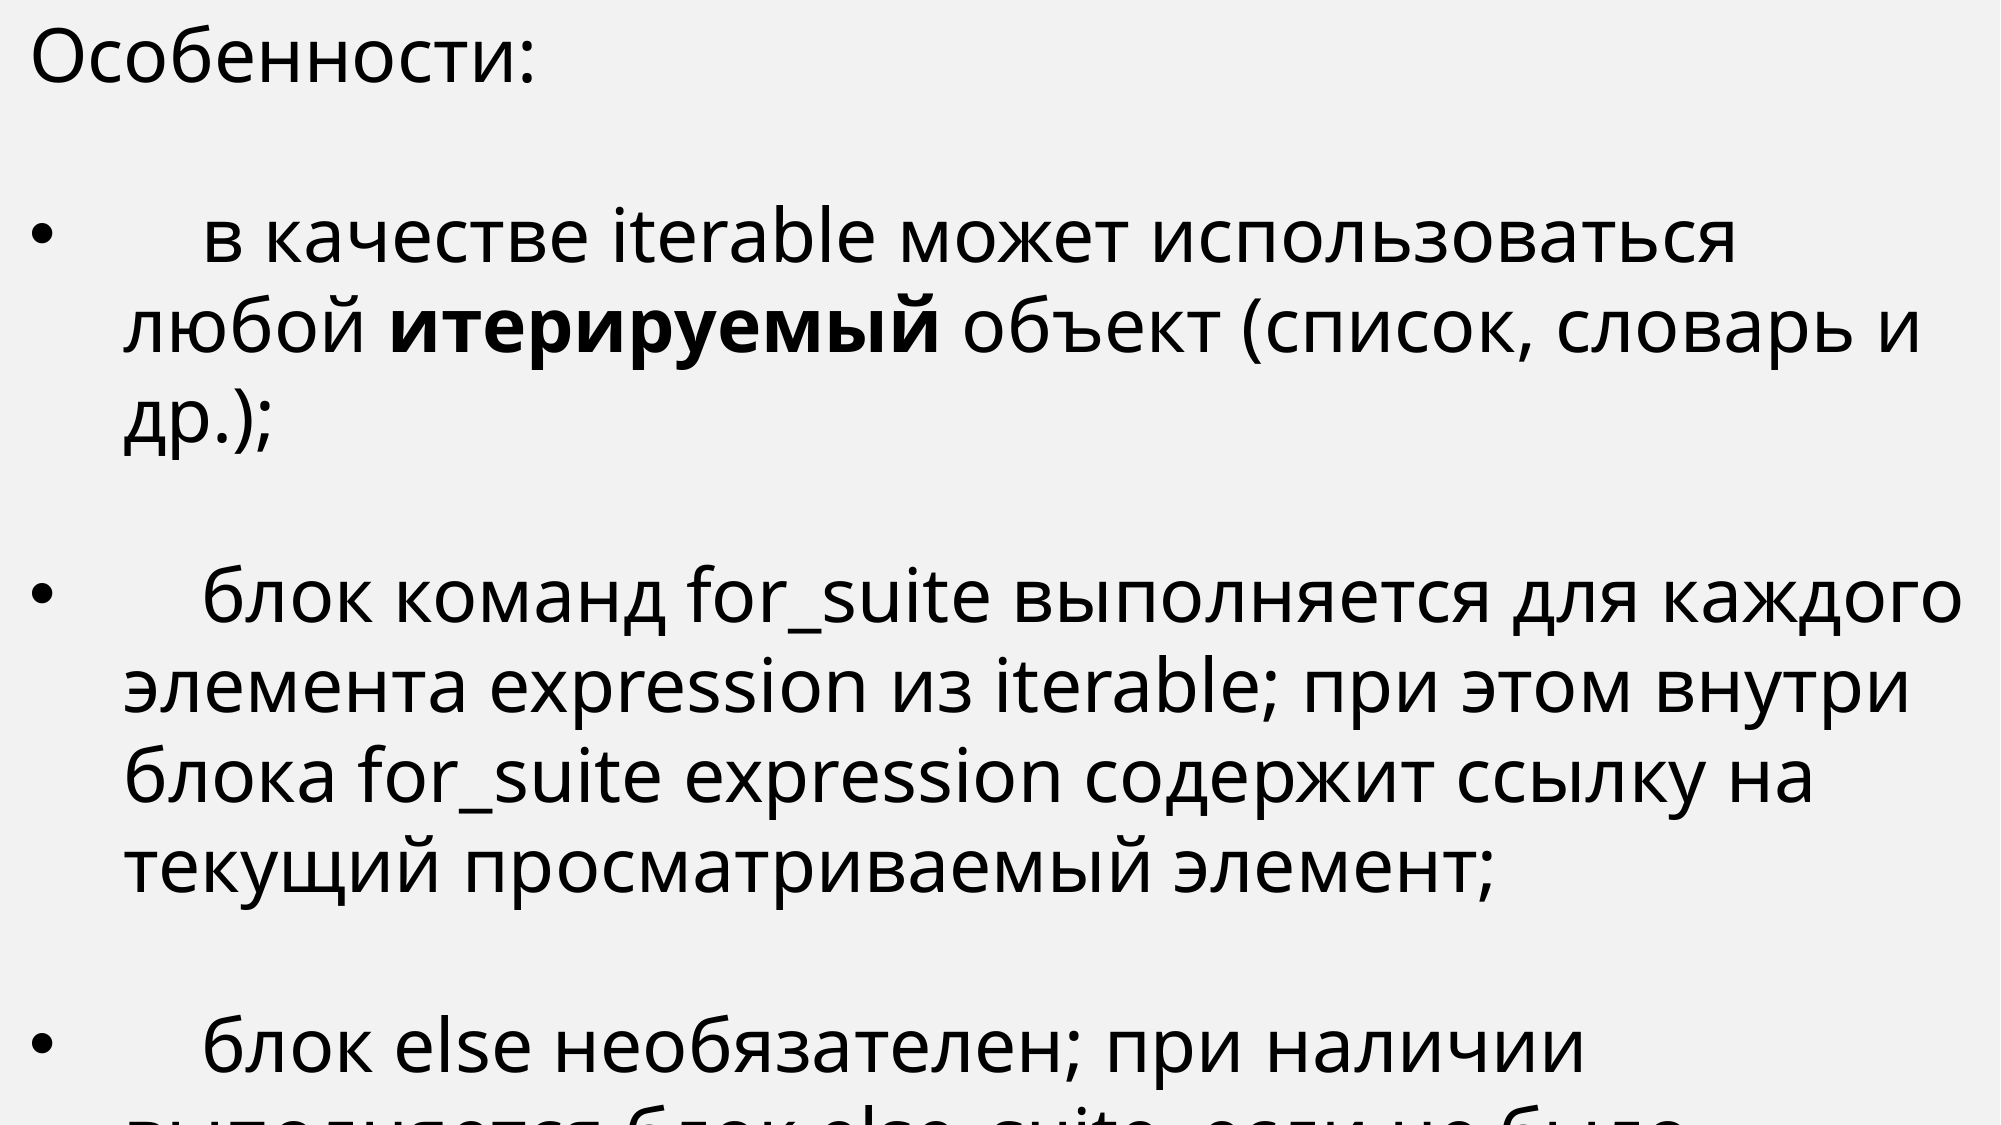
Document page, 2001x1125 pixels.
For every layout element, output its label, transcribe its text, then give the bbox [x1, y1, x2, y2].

text_box Особенности: в качестве iterable может использоваться любой итерируемый объект (список, словарь и др.); блок команд for_suite выполняется для каждого элемента expression из iterable; при этом внутри блока for_suite expression содержит ссылку на текущий просматриваемый элемент; блок else необязателен; при наличии выполняется блок else_suite, если не было прерывания цикла. [14, 0, 2000, 1125]
